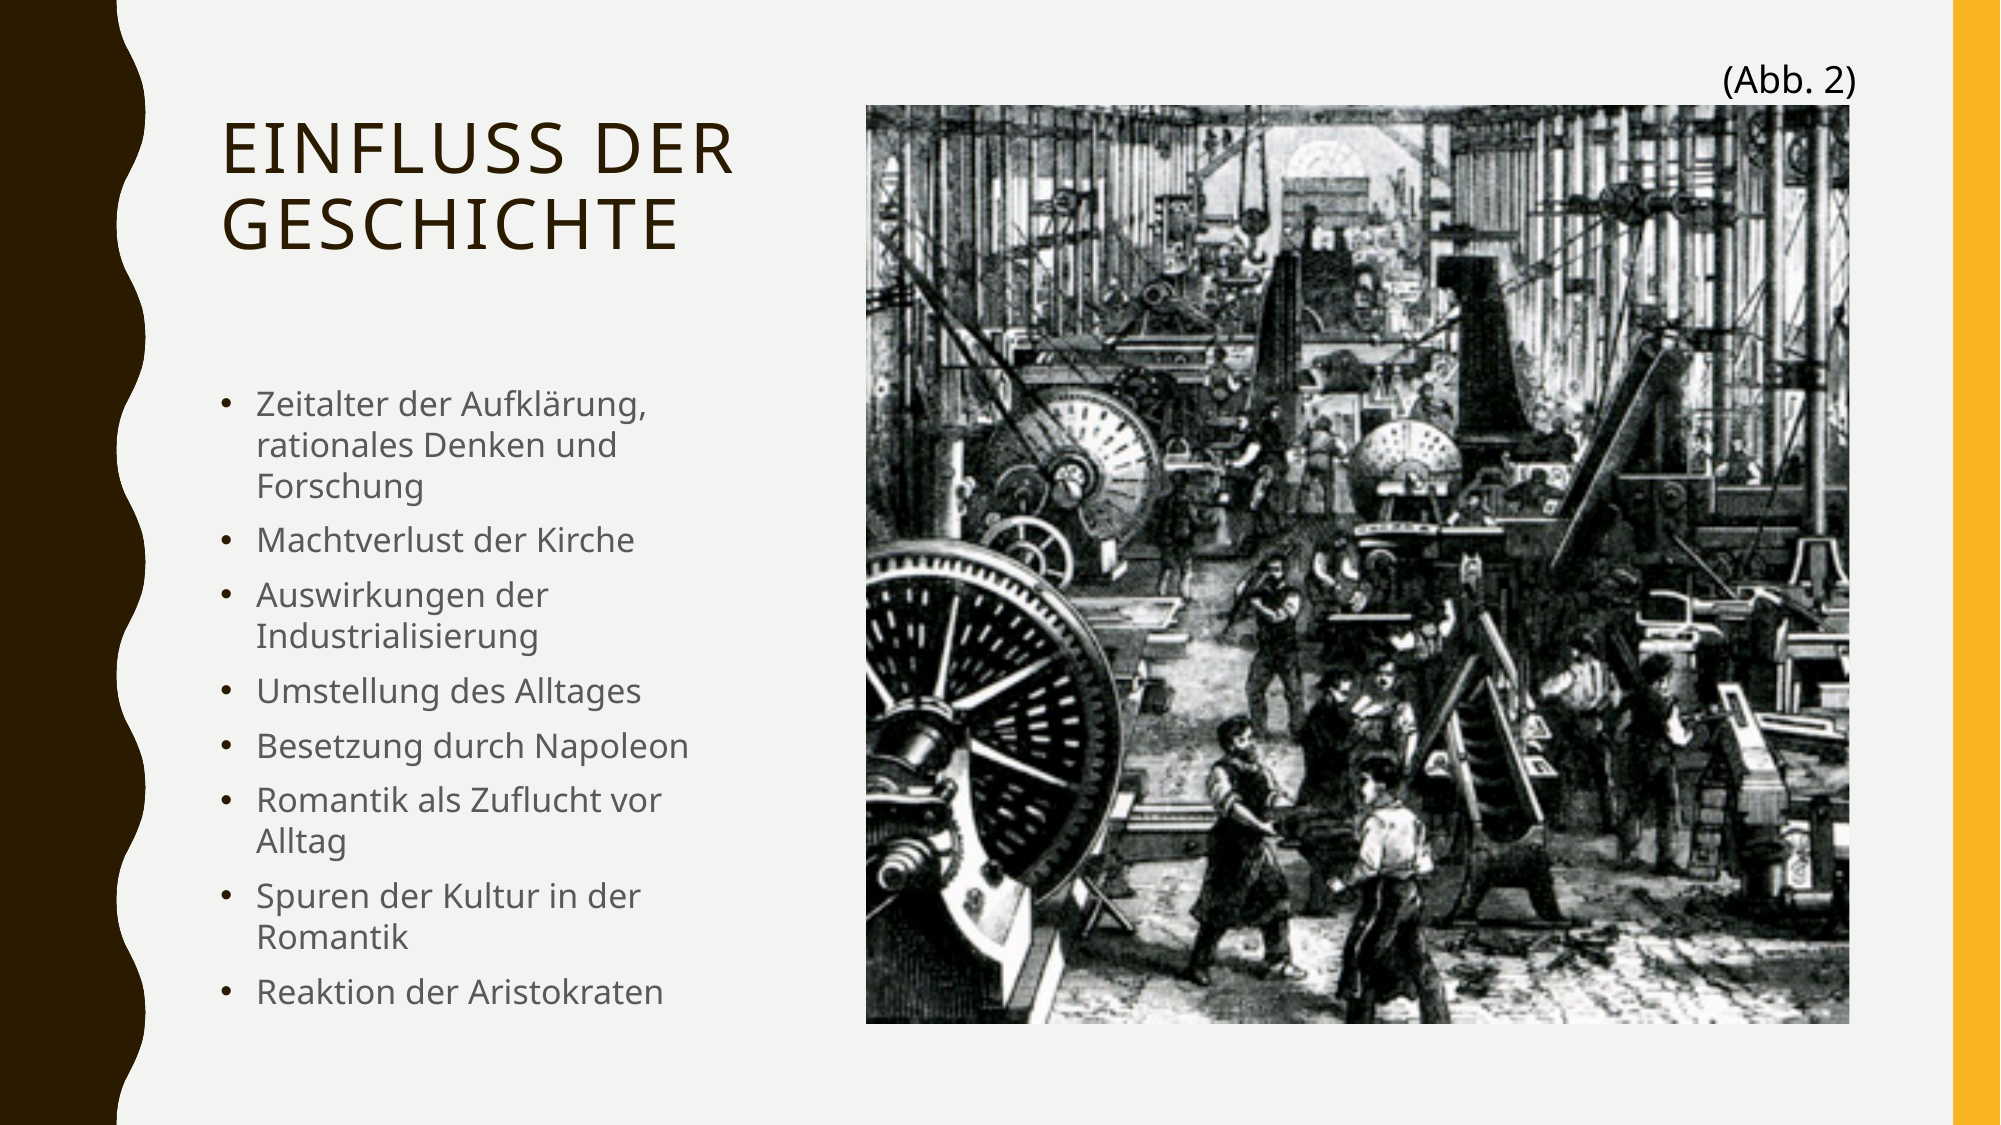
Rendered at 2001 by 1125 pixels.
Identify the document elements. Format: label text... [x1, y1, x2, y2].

text_box [1952, 0, 2000, 1125]
list Zeitalter der Aufklärung, rationales Denken und Forschung Machtverlust der Kirche Auswirkungen der Industrialisierung Umstellung des Alltages Besetzung durch Napoleon Romantik als Zuflucht vor Alltag Spuren der Kultur in der Romantik Reaktion der Aristokraten [205, 375, 761, 1022]
text_box (Abb. 2) [1708, 48, 1882, 108]
text_box [0, 0, 146, 1125]
title Einfluss der Geschichte [205, 105, 761, 375]
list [865, 105, 1850, 1024]
